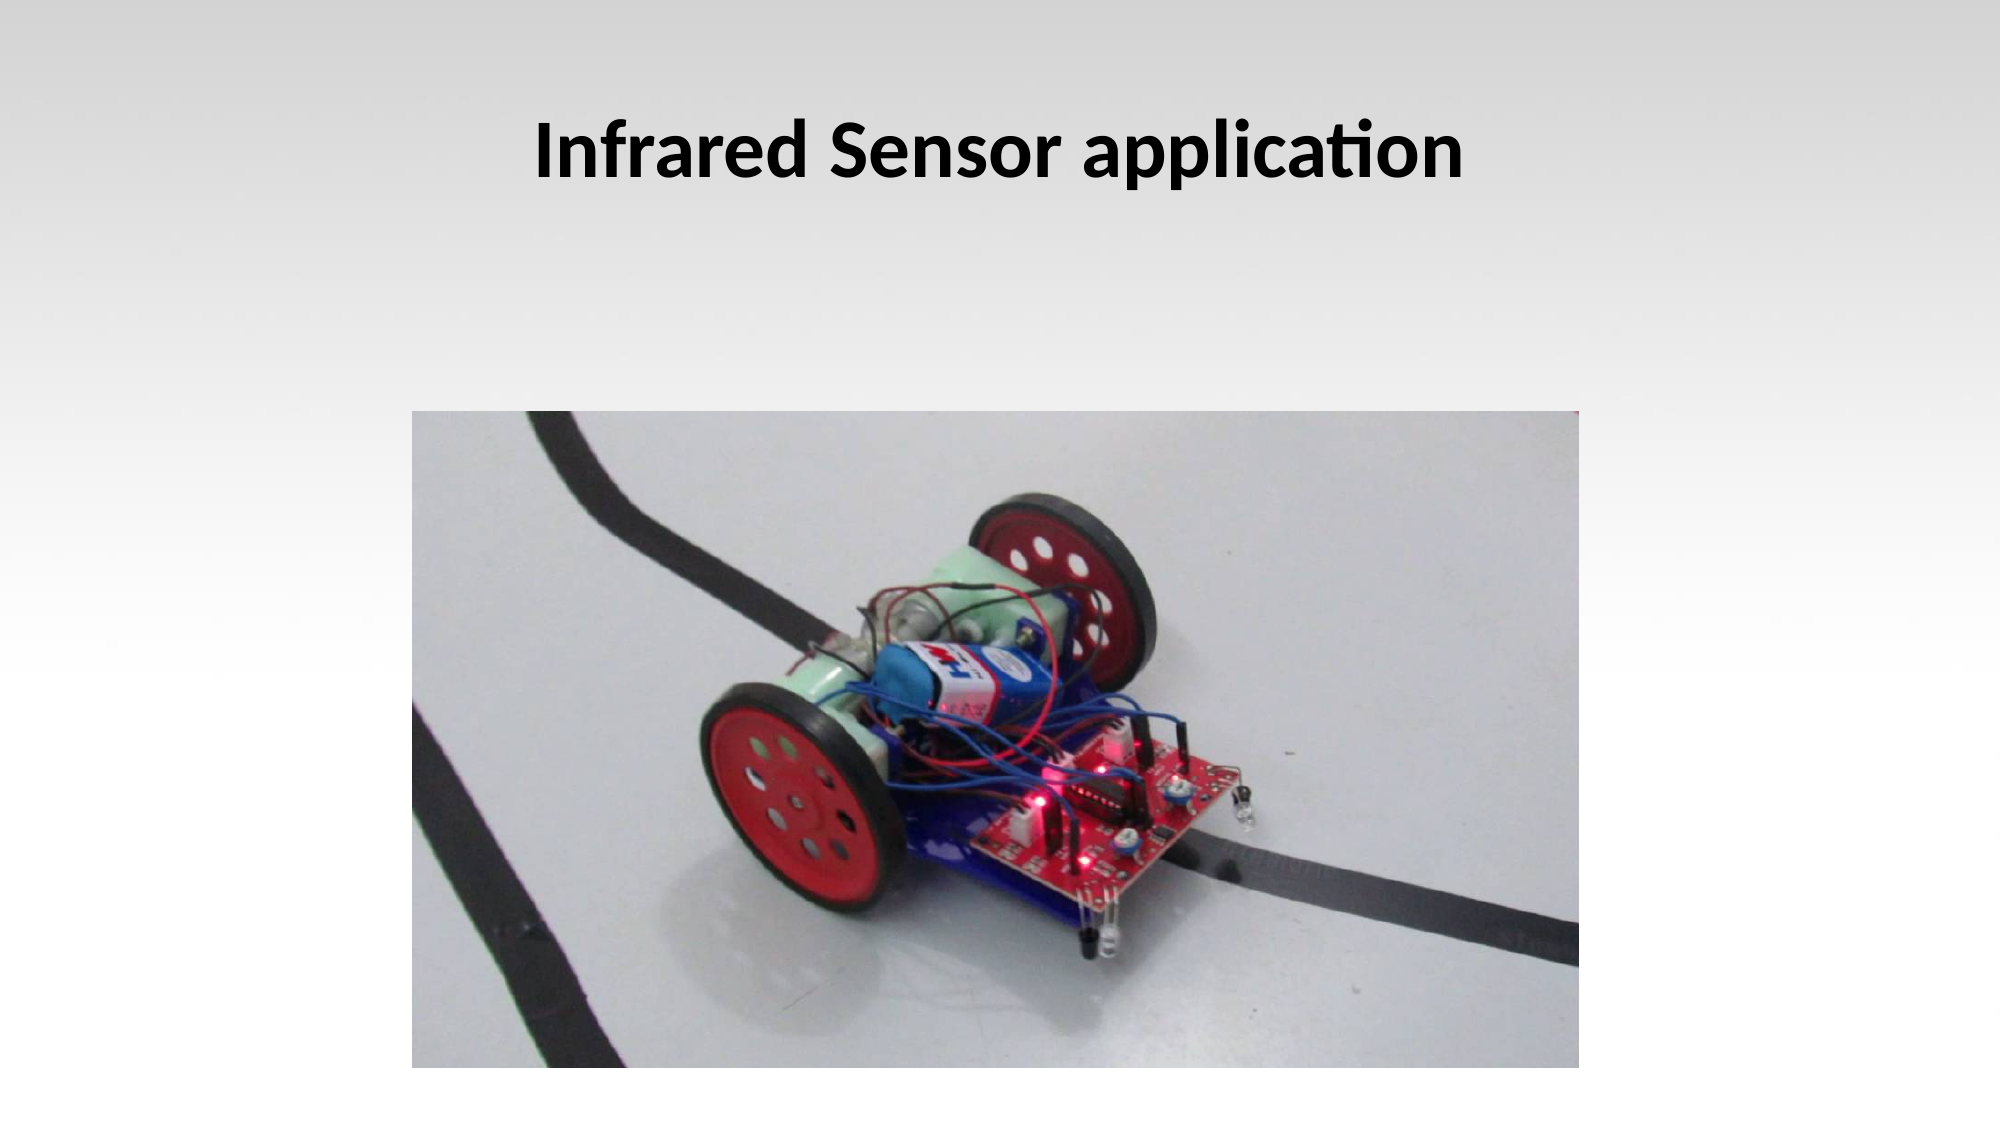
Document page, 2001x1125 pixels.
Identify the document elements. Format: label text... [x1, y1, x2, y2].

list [412, 411, 1579, 1068]
title Infrared Sensor application [150, 50, 1850, 238]
picture [0, 0, 2000, 1125]
